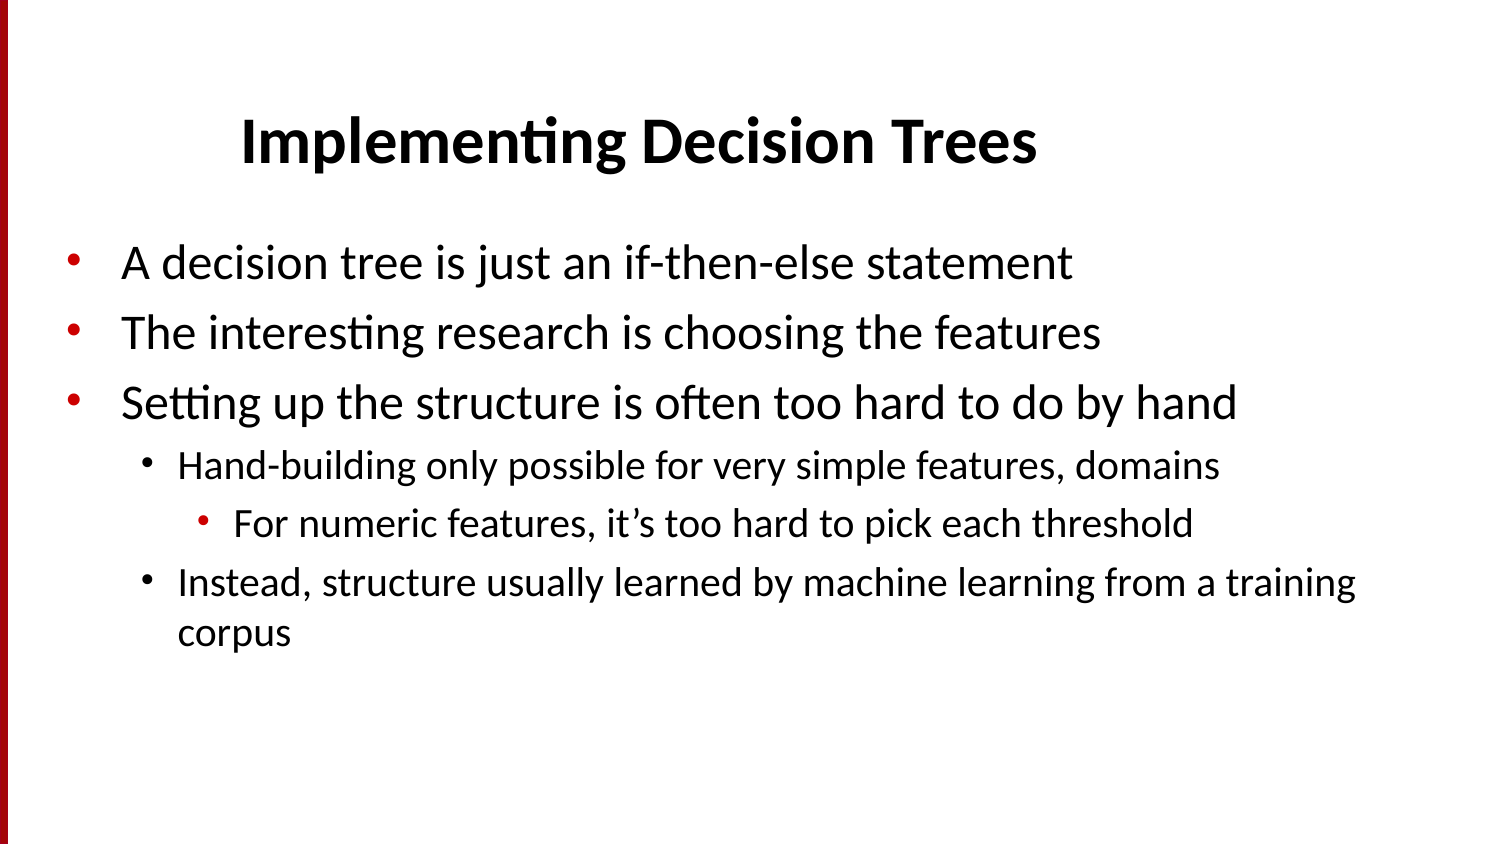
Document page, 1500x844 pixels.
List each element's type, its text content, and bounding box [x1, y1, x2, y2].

list A decision tree is just an if-then-else statement The interesting research is choosing the features Setting up the structure is often too hard to do by hand Hand-building only possible for very simple features, domains For numeric features, it’s too hard to pick each threshold Instead, structure usually learned by machine learning from a training corpus [50, 221, 1450, 769]
title Implementing Decision Trees [225, 62, 1450, 185]
